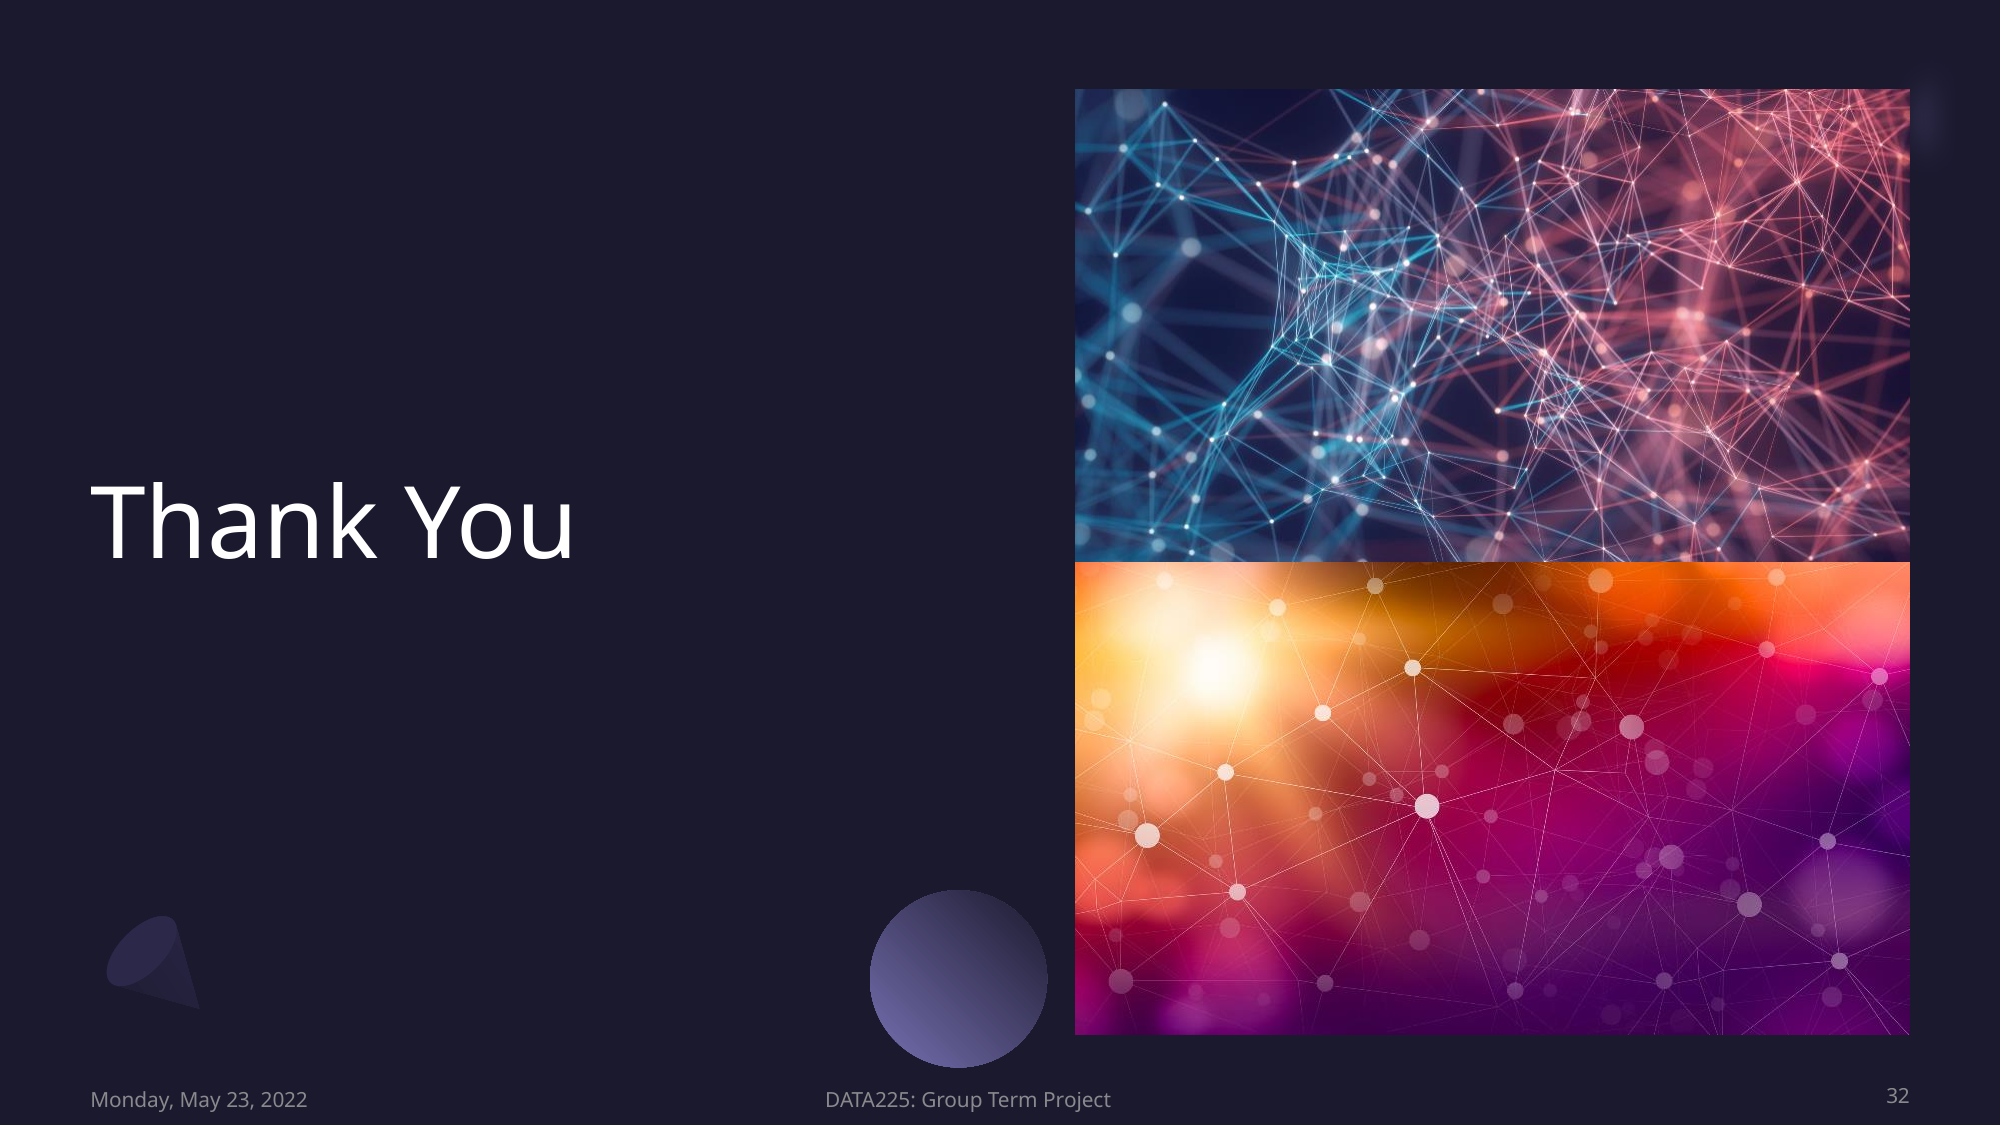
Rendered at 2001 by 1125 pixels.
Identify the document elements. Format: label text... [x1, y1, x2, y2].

footer DATA225: Group Term Project [522, 1086, 1492, 1112]
picture [1075, 89, 1910, 1035]
slide_number 32 [1632, 1084, 1910, 1110]
title Thank You [90, 90, 983, 580]
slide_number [90, 1086, 522, 1112]
